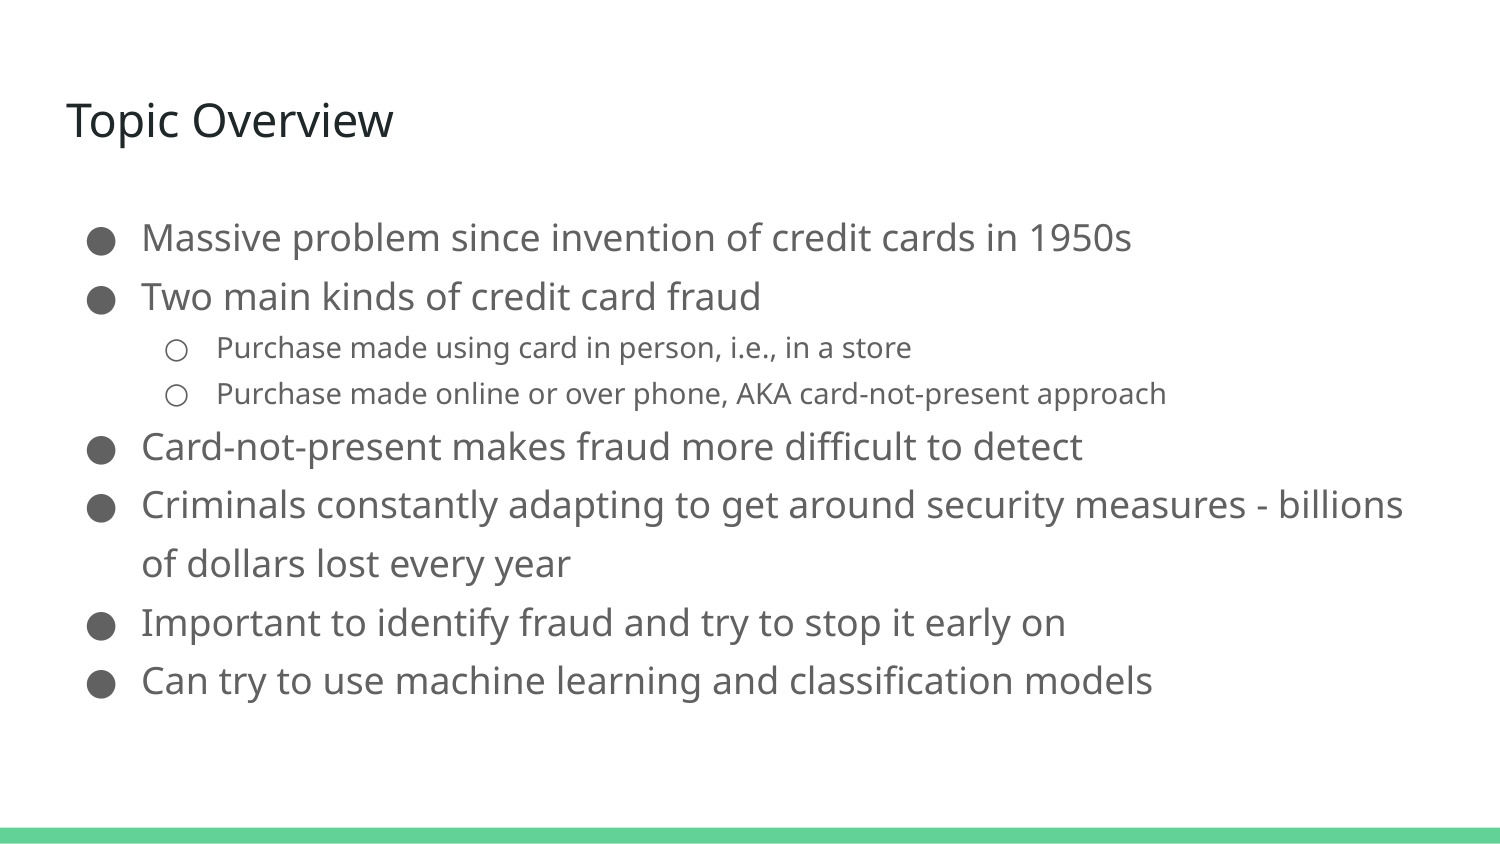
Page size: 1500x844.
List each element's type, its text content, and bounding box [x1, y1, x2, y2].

list Massive problem since invention of credit cards in 1950s Two main kinds of credit card fraud Purchase made using card in person, i.e., in a store Purchase made online or over phone, AKA card-not-present approach Card-not-present makes fraud more difficult to detect Criminals constantly adapting to get around security measures - billions of dollars lost every year Important to identify fraud and try to stop it early on Can try to use machine learning and classification models [51, 189, 1449, 750]
title Topic Overview [51, 72, 1449, 167]
